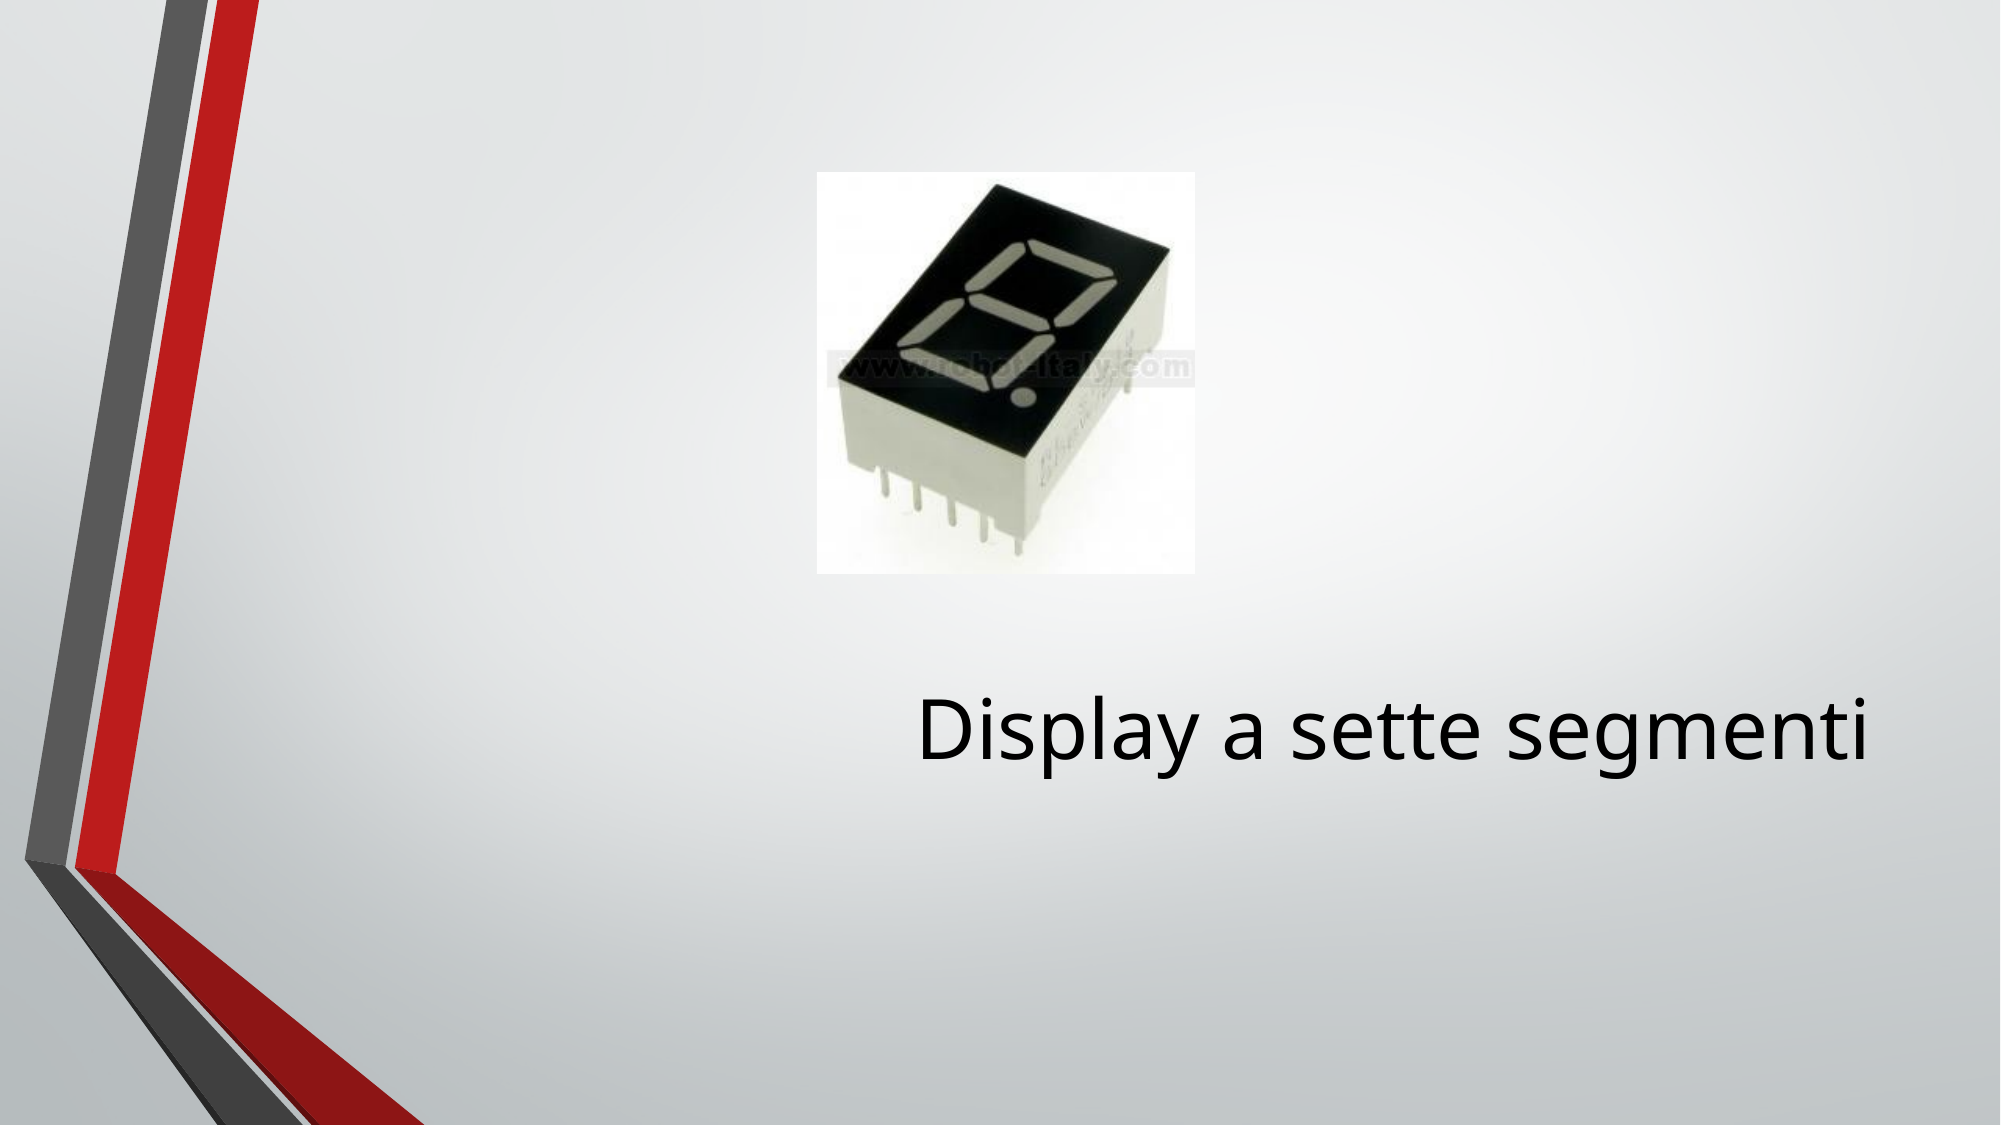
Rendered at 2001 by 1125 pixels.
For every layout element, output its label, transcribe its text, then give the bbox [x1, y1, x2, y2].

title Display a sette segmenti [421, 437, 1887, 784]
picture [816, 171, 1196, 575]
